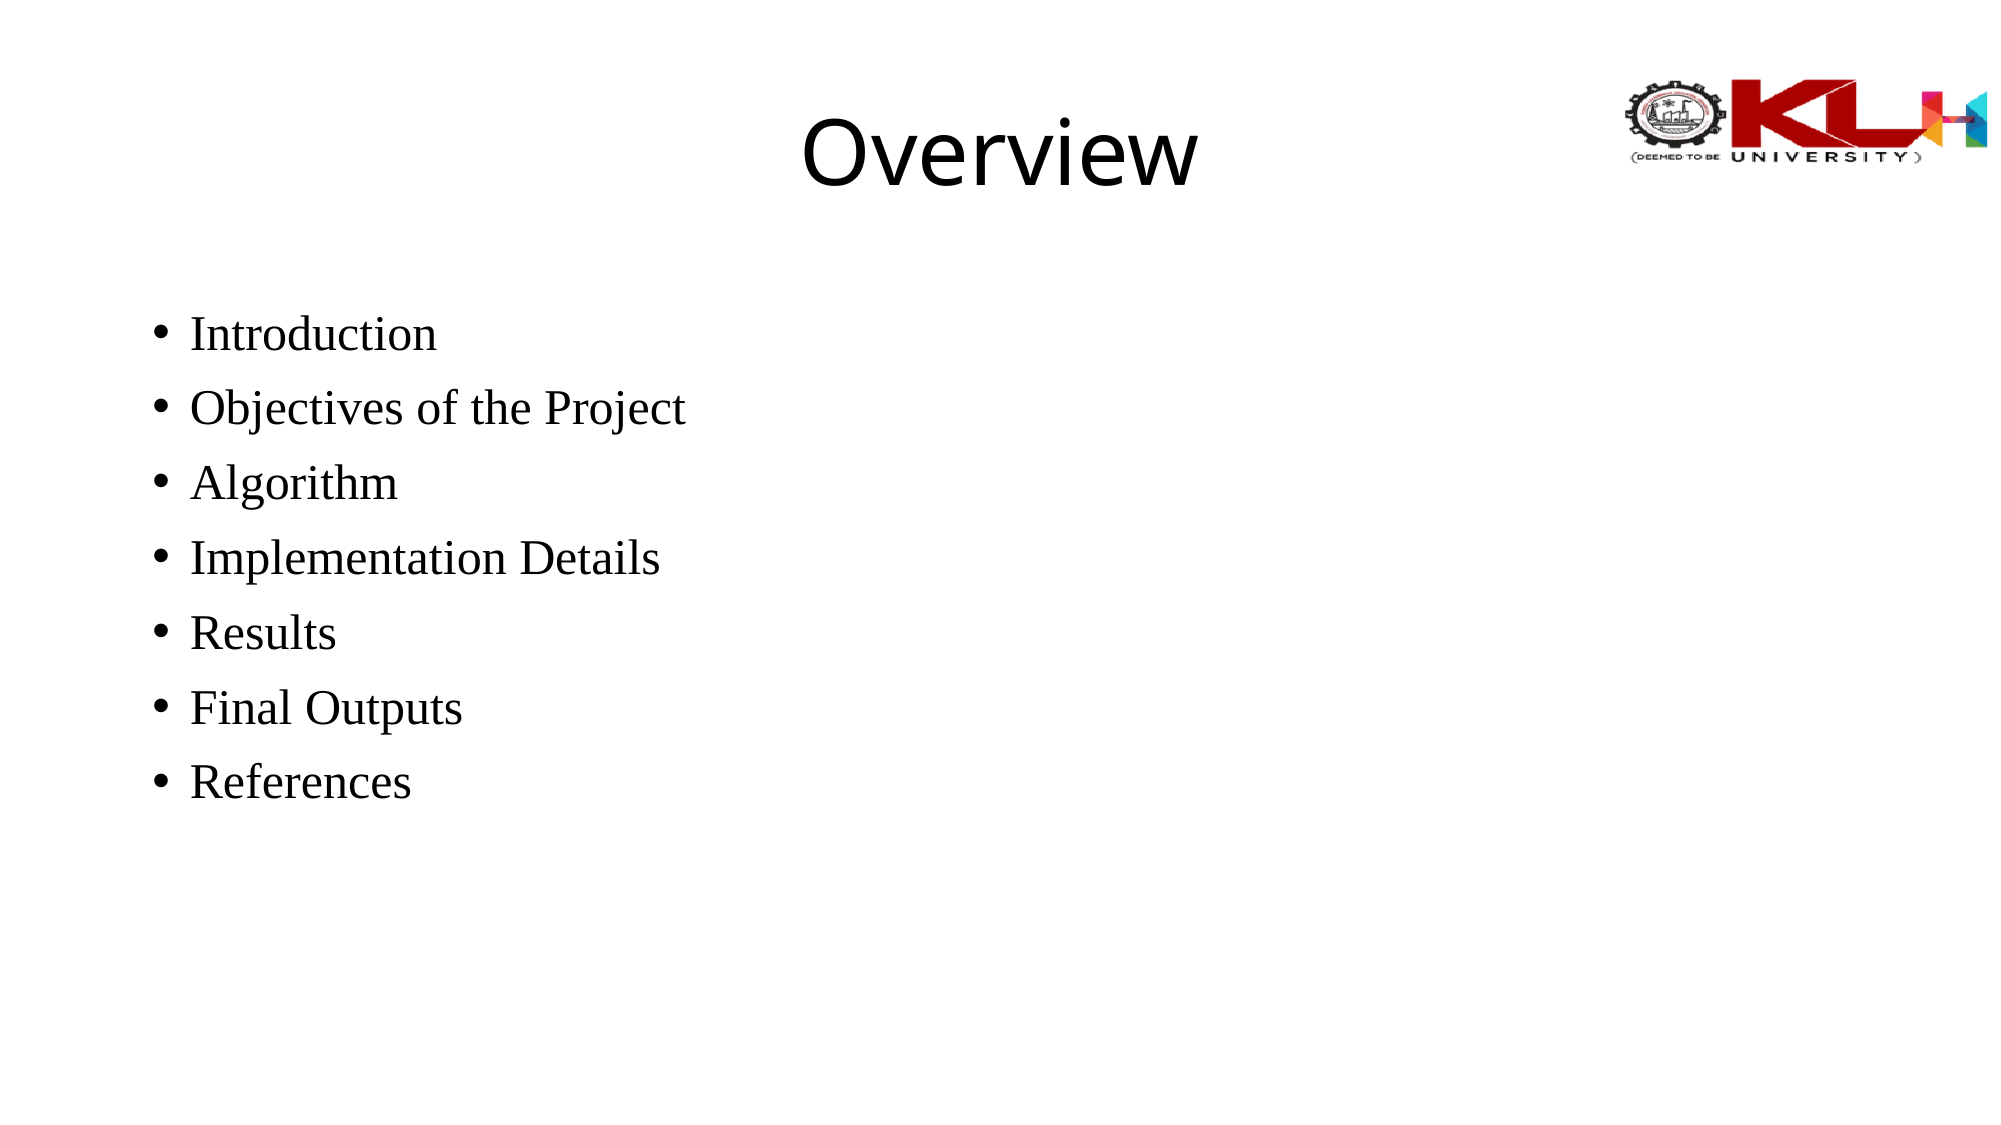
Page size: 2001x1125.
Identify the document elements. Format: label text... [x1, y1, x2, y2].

list Introduction Objectives of the Project Algorithm Implementation Details Results Final Outputs References [137, 299, 1863, 1014]
title Overview [137, 59, 1863, 253]
picture [1863, 59, 2000, 180]
